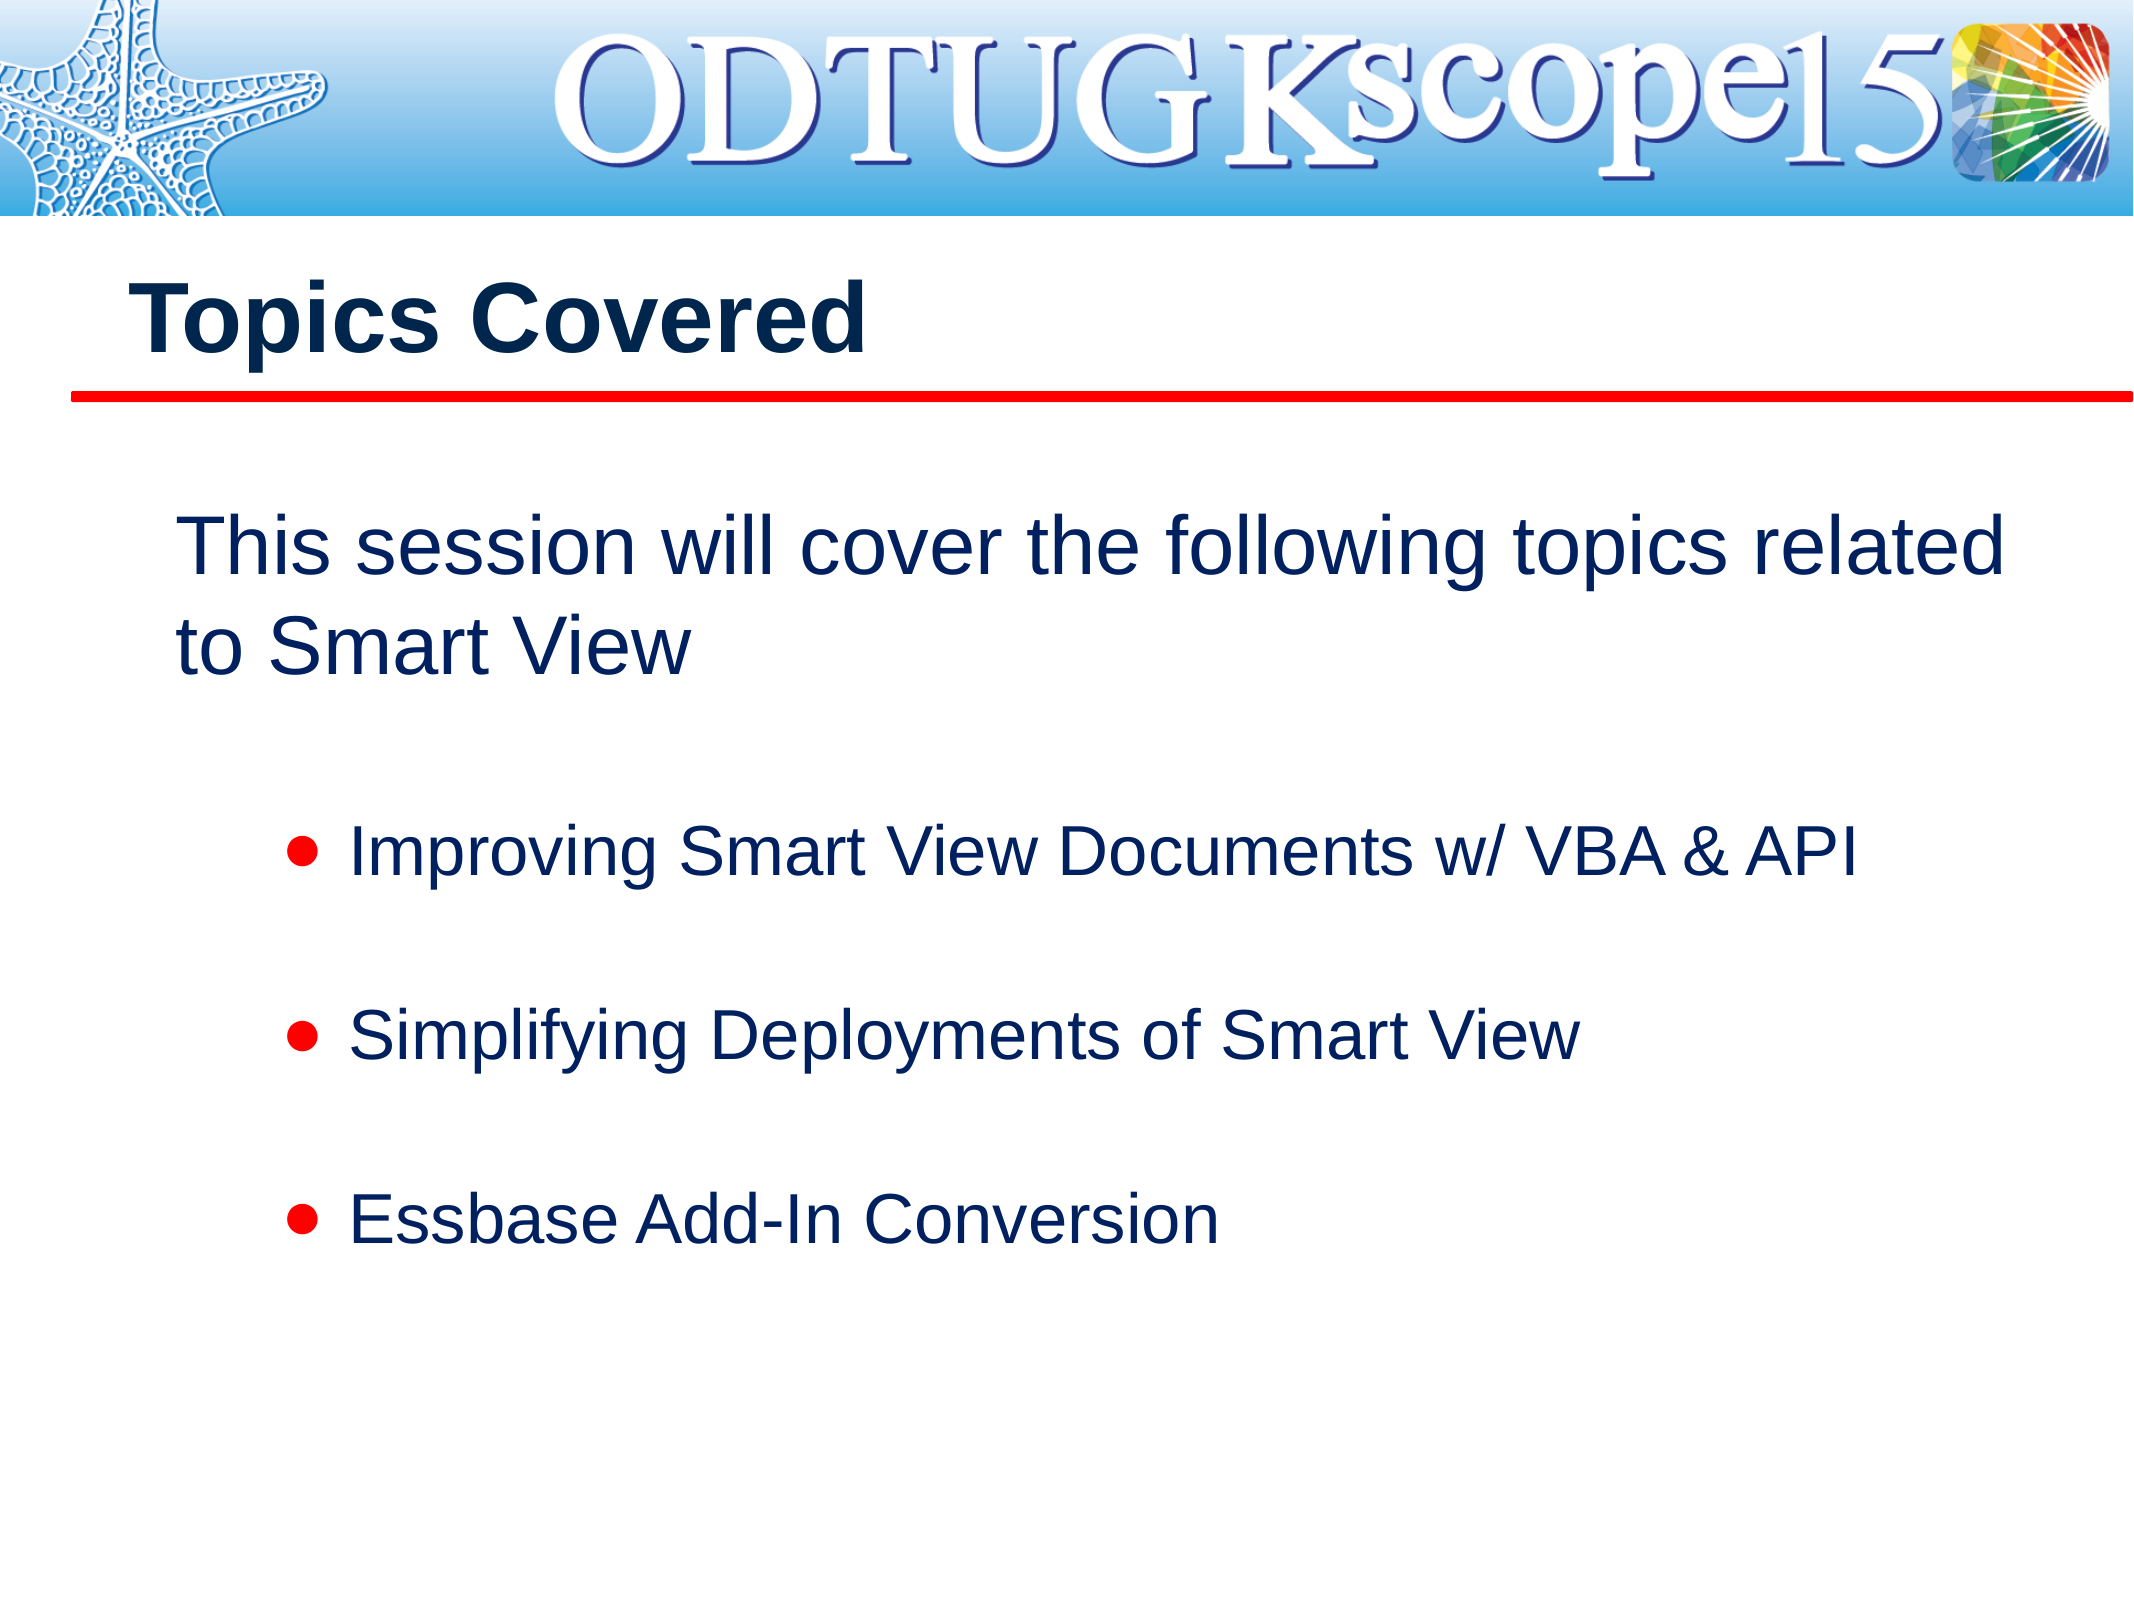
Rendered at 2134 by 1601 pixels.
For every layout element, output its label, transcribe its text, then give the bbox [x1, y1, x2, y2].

picture [0, 0, 2134, 216]
title Topics Covered [106, 248, 2134, 392]
list This session will cover the following topics related to Smart View Improving Smart View Documents w/ VBA & API Simplifying Deployments of Smart View Essbase Add-In Conversion [153, 480, 2080, 1512]
